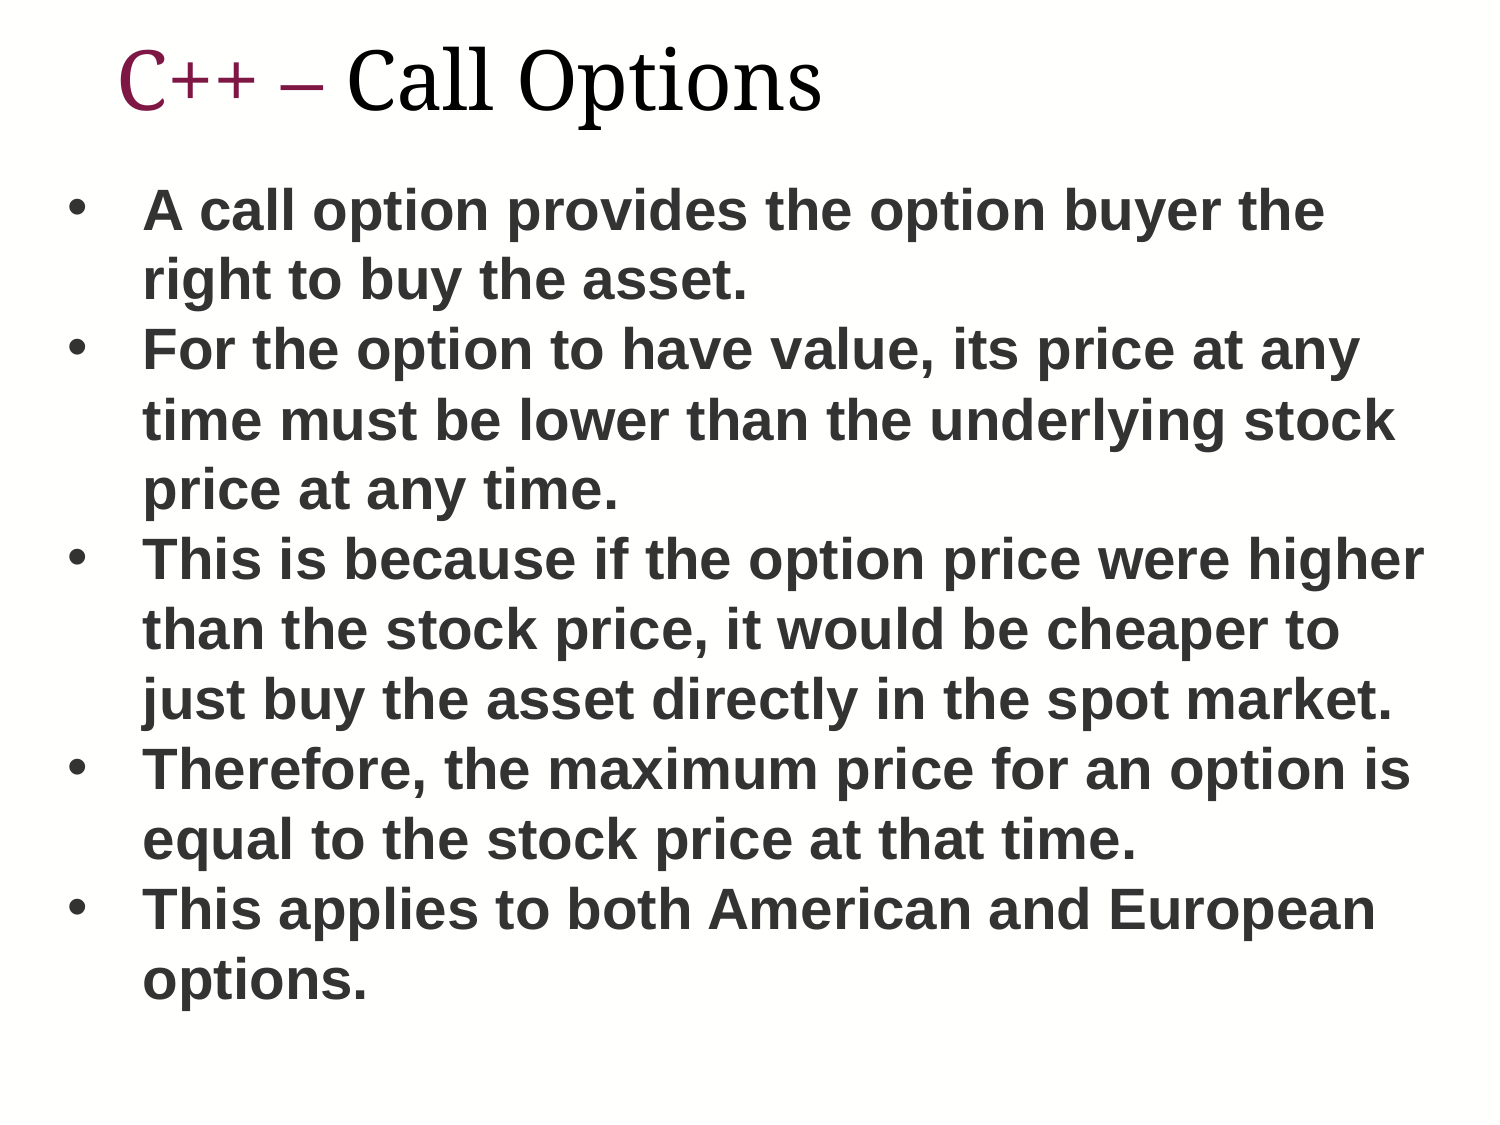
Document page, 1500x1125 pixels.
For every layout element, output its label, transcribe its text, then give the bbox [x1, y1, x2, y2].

text_box A call option provides the option buyer the right to buy the asset. For the option to have value, its price at any time must be lower than the underlying stock price at any time. This is because if the option price were higher than the stock price, it would be cheaper to just buy the asset directly in the spot market. Therefore, the maximum price for an option is equal to the stock price at that time. This applies to both American and European options. [53, 164, 1459, 1089]
title C++ – Call Options [101, 0, 1376, 160]
